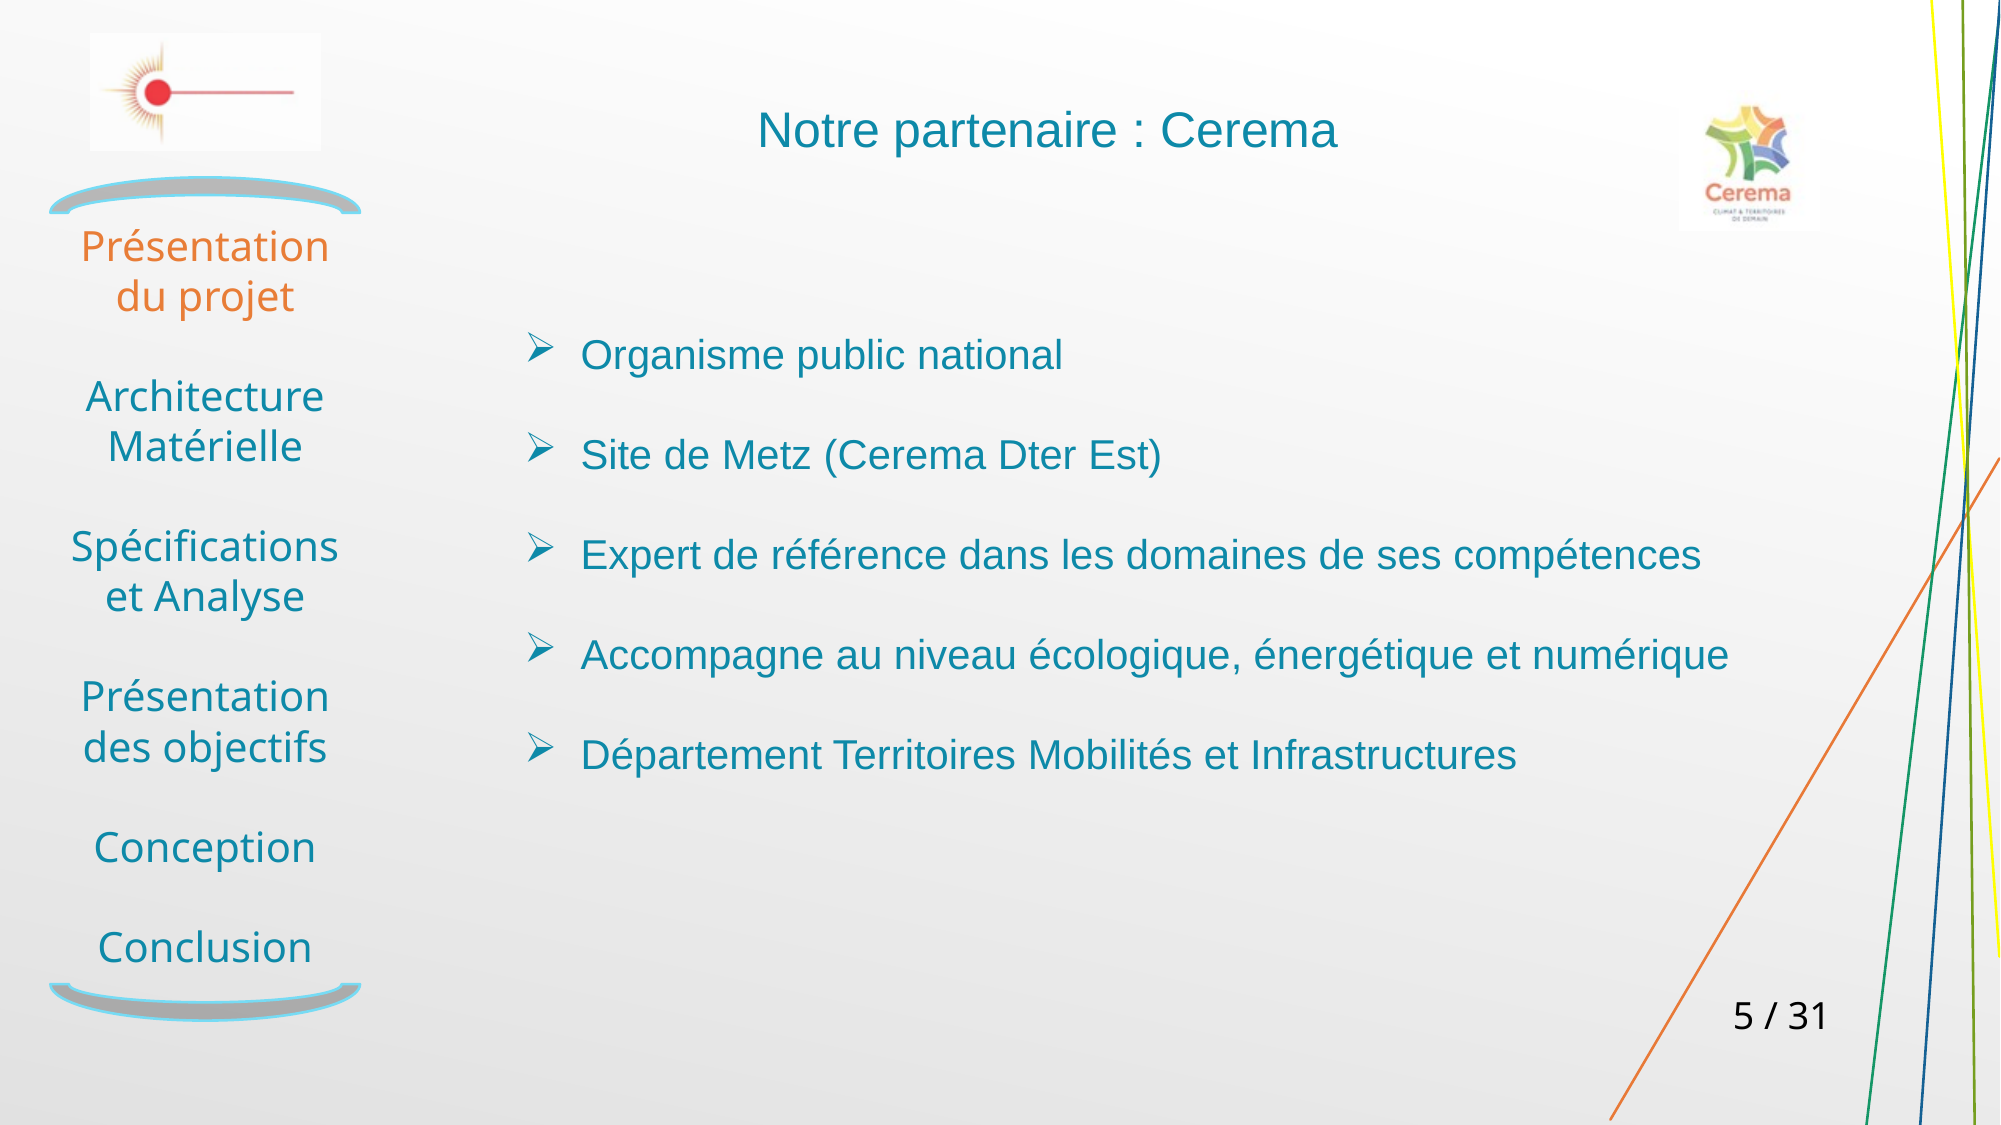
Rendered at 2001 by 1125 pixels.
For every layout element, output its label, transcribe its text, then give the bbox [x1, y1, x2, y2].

picture [1679, 90, 1821, 232]
text_box Notre partenaire : Cerema [743, 90, 1354, 165]
text_box Organisme public national Site de Metz (Cerema Dter Est) Expert de référence dans les domaines de ses compétences Accompagne au niveau écologique, énergétique et numérique Département Territoires Mobilités et Infrastructures [509, 320, 1746, 786]
picture [90, 33, 321, 151]
